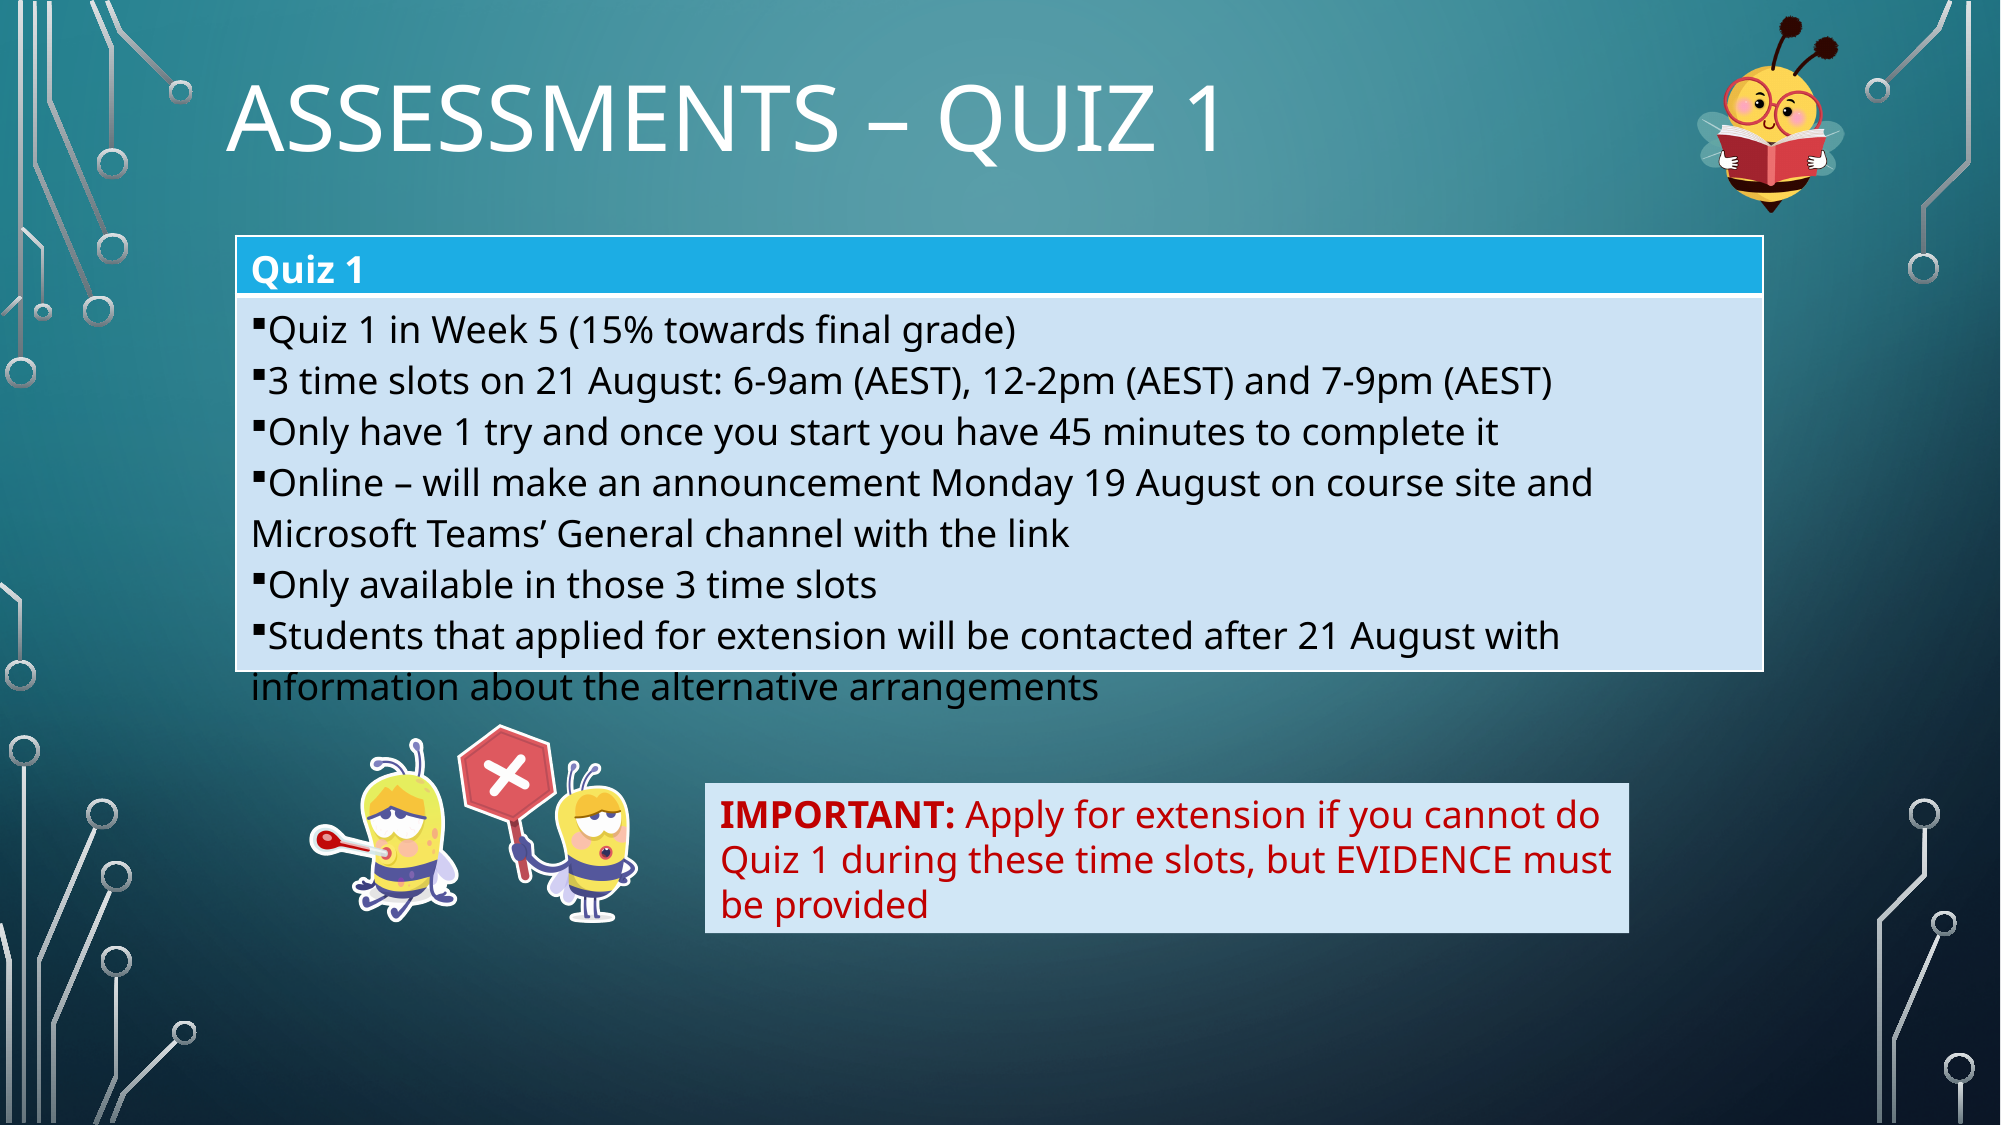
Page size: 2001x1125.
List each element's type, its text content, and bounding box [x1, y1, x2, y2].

text_box IMPORTANT: Apply for extension if you cannot do Quiz 1 during these time slots, but EVIDENCE must be provided [705, 783, 1630, 934]
title Assessments – Quiz 1 [211, 0, 1837, 243]
table_cell Quiz 1 in Week 5 (15% towards final grade) 3 time slots on 21 August: 6-9am (AEST), 12-2pm (AEST) and 7-9pm (AEST) Only have 1 try and once you start you have 45 minutes to complete it Online – will make an announcement Monday 19 August on course site and Microsoft Teams’ General channel with the link Only available in those 3 time slots Students that applied for extension will be contacted after 21 August with information about the alternative arrangements [237, 298, 1762, 670]
table_header Quiz 1 [237, 237, 1762, 293]
picture [306, 723, 647, 923]
picture [1692, 11, 1848, 218]
